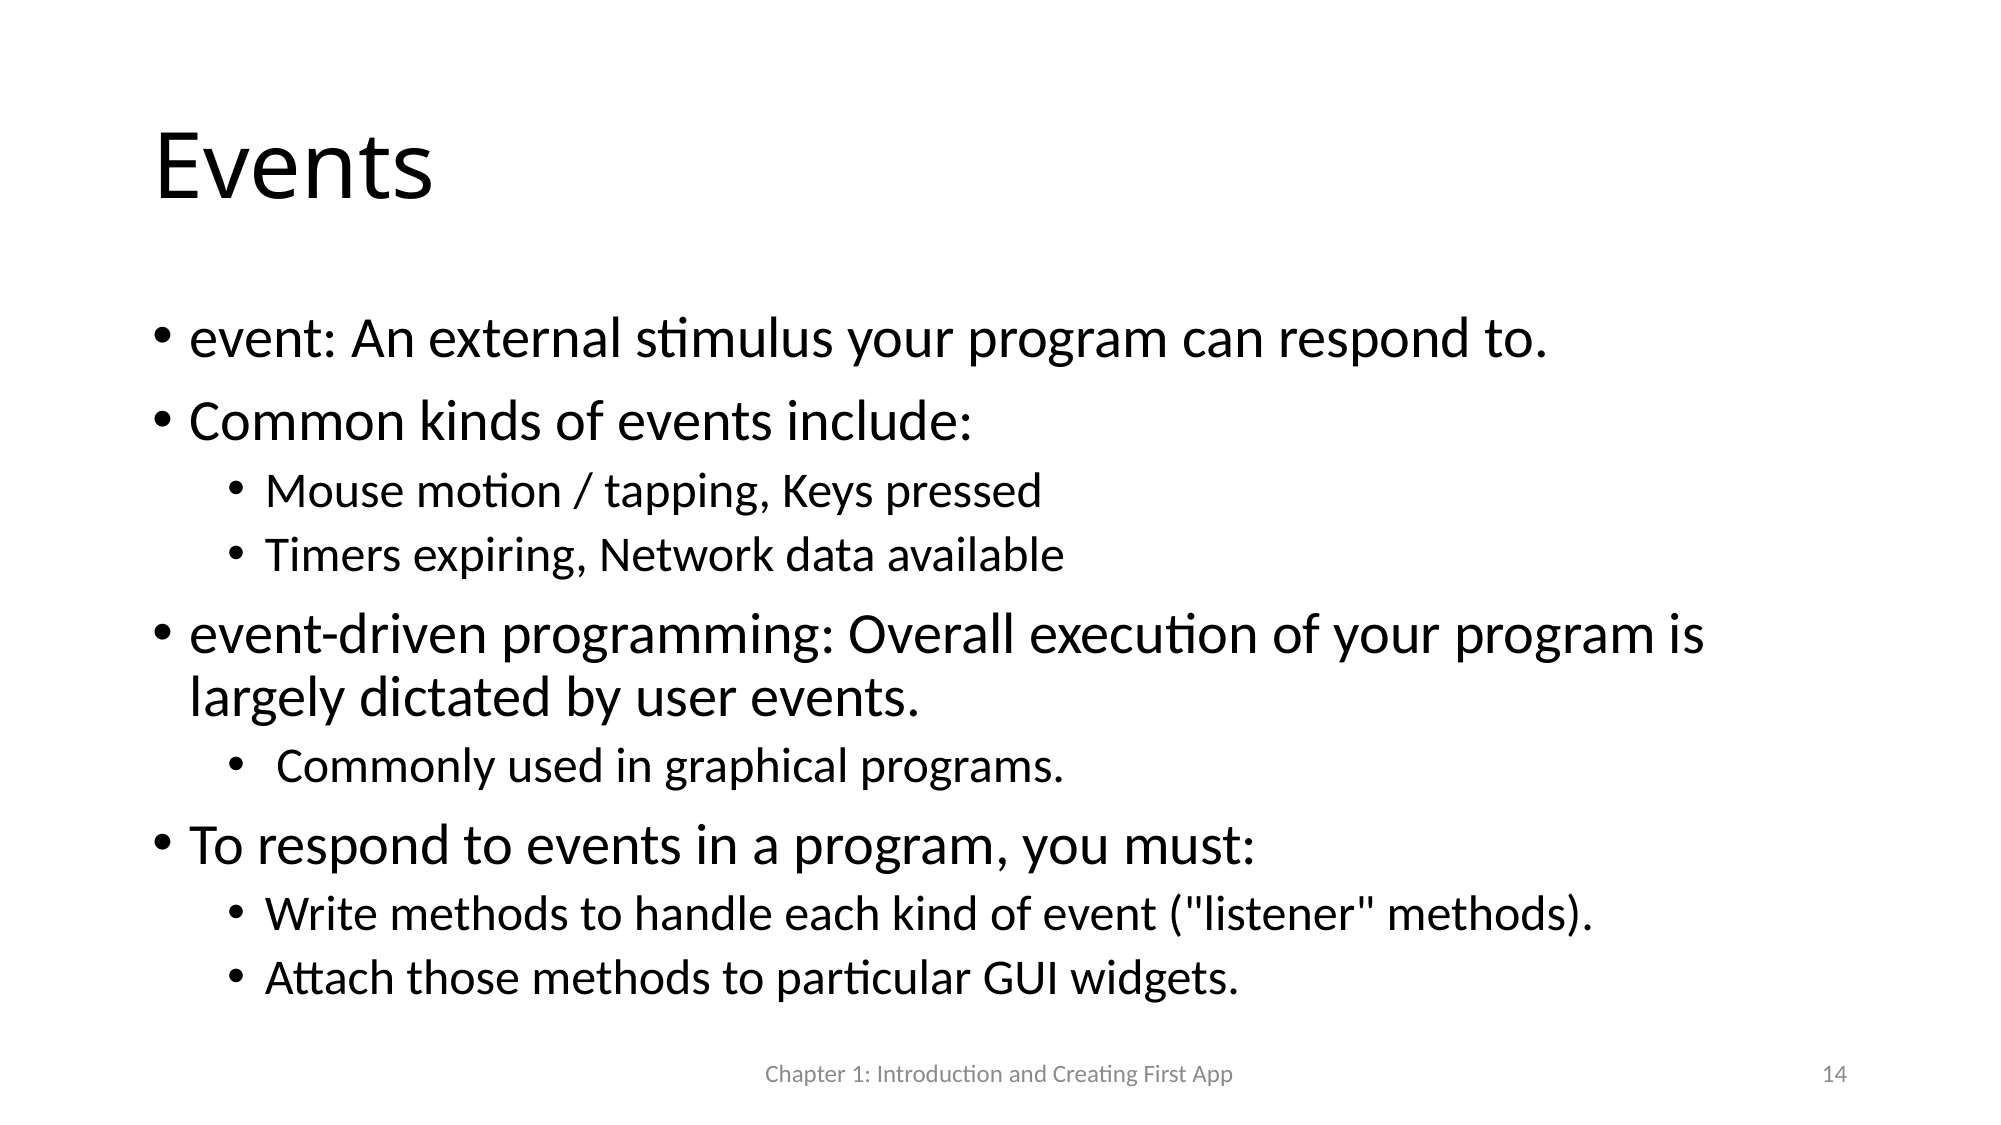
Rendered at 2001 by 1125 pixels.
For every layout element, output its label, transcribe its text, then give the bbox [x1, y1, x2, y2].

title Events [137, 59, 1863, 278]
list event: An external stimulus your program can respond to. Common kinds of events include: Mouse motion / tapping, Keys pressed Timers expiring, Network data available event-driven programming: Overall execution of your program is largely dictated by user events. Commonly used in graphical programs. To respond to events in a program, you must: Write methods to handle each kind of event ("listener" methods). Attach those methods to particular GUI widgets. [137, 299, 1863, 1014]
footer Chapter 1: Introduction and Creating First App [662, 1042, 1338, 1103]
slide_number 14 [1412, 1042, 1863, 1103]
